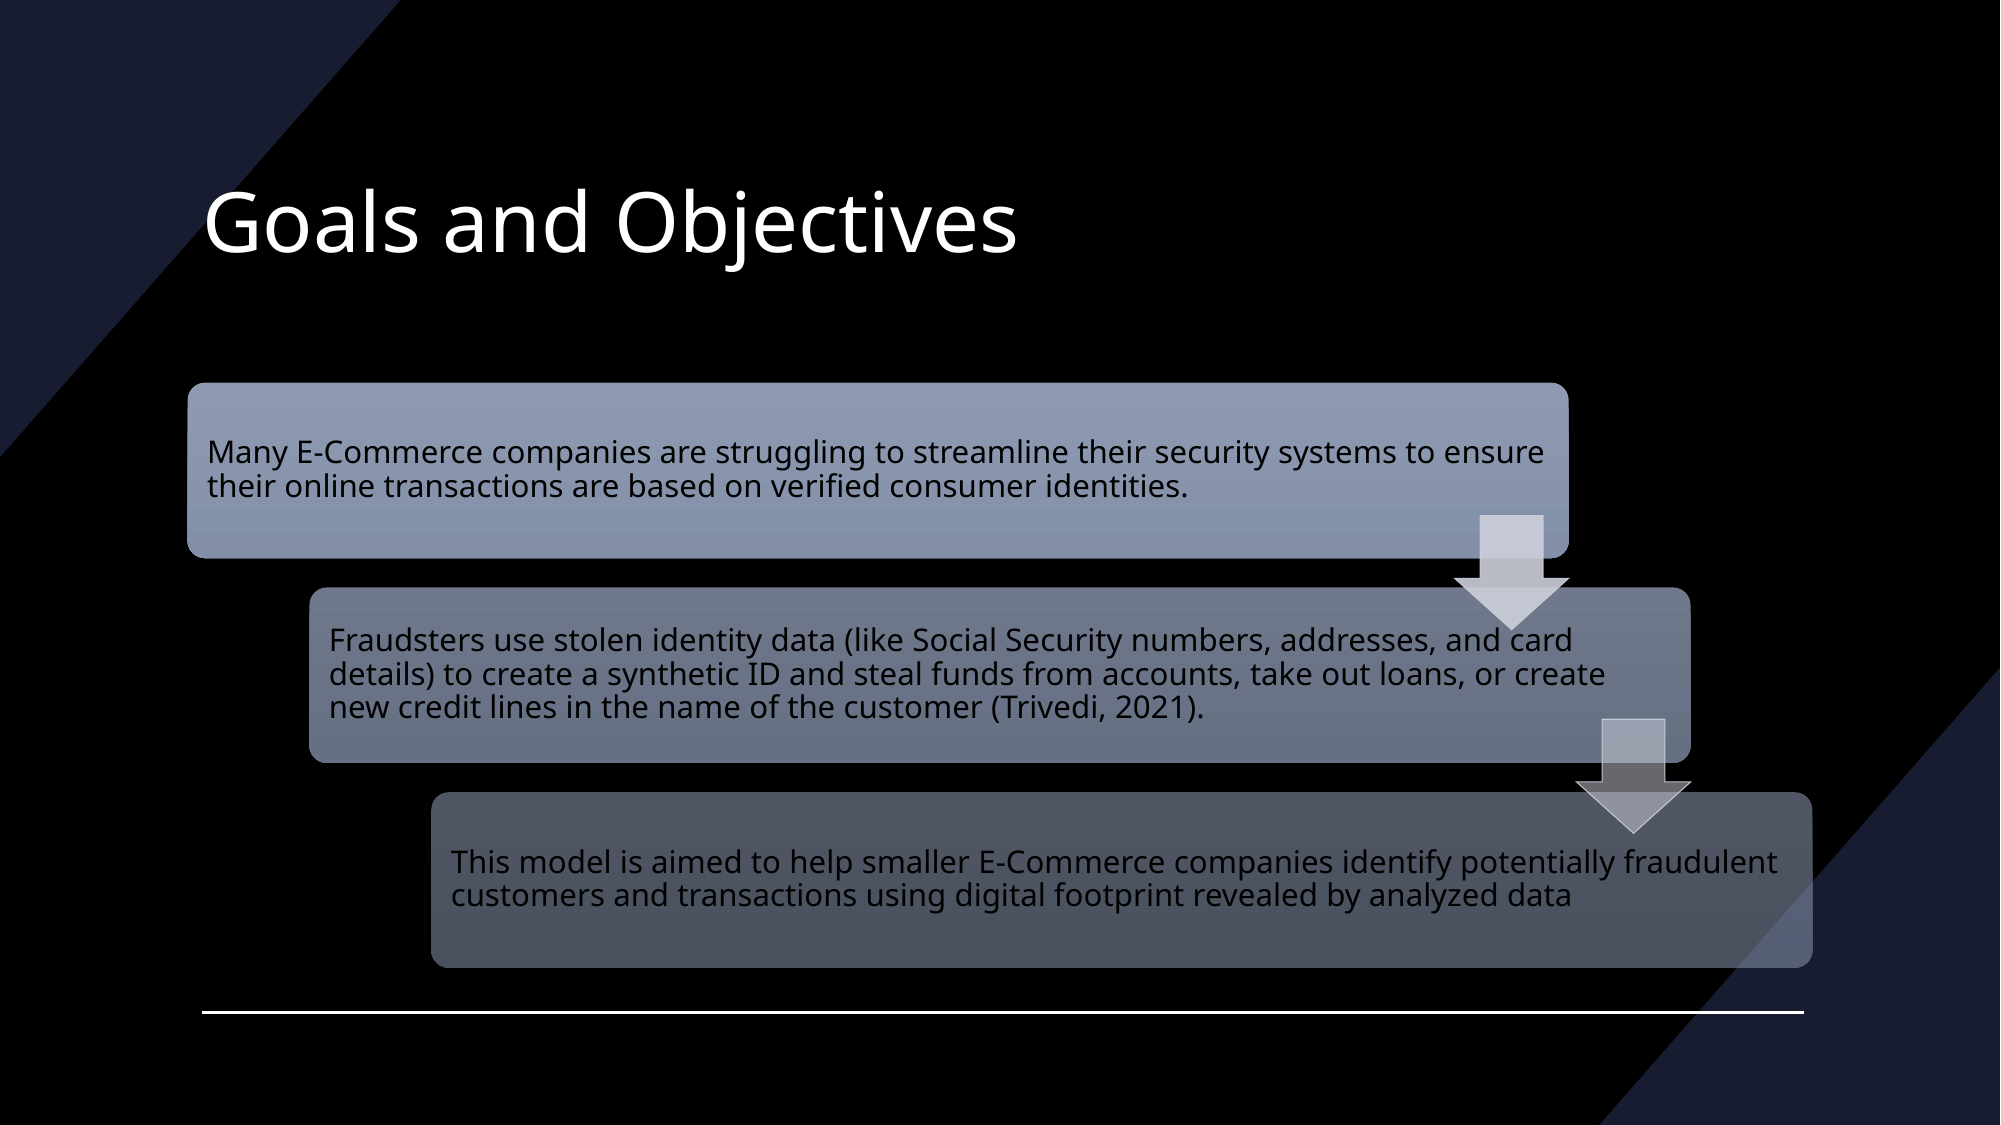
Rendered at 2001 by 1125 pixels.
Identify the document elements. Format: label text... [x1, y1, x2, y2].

title Goals and Objectives [187, 143, 1813, 296]
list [187, 382, 1813, 968]
